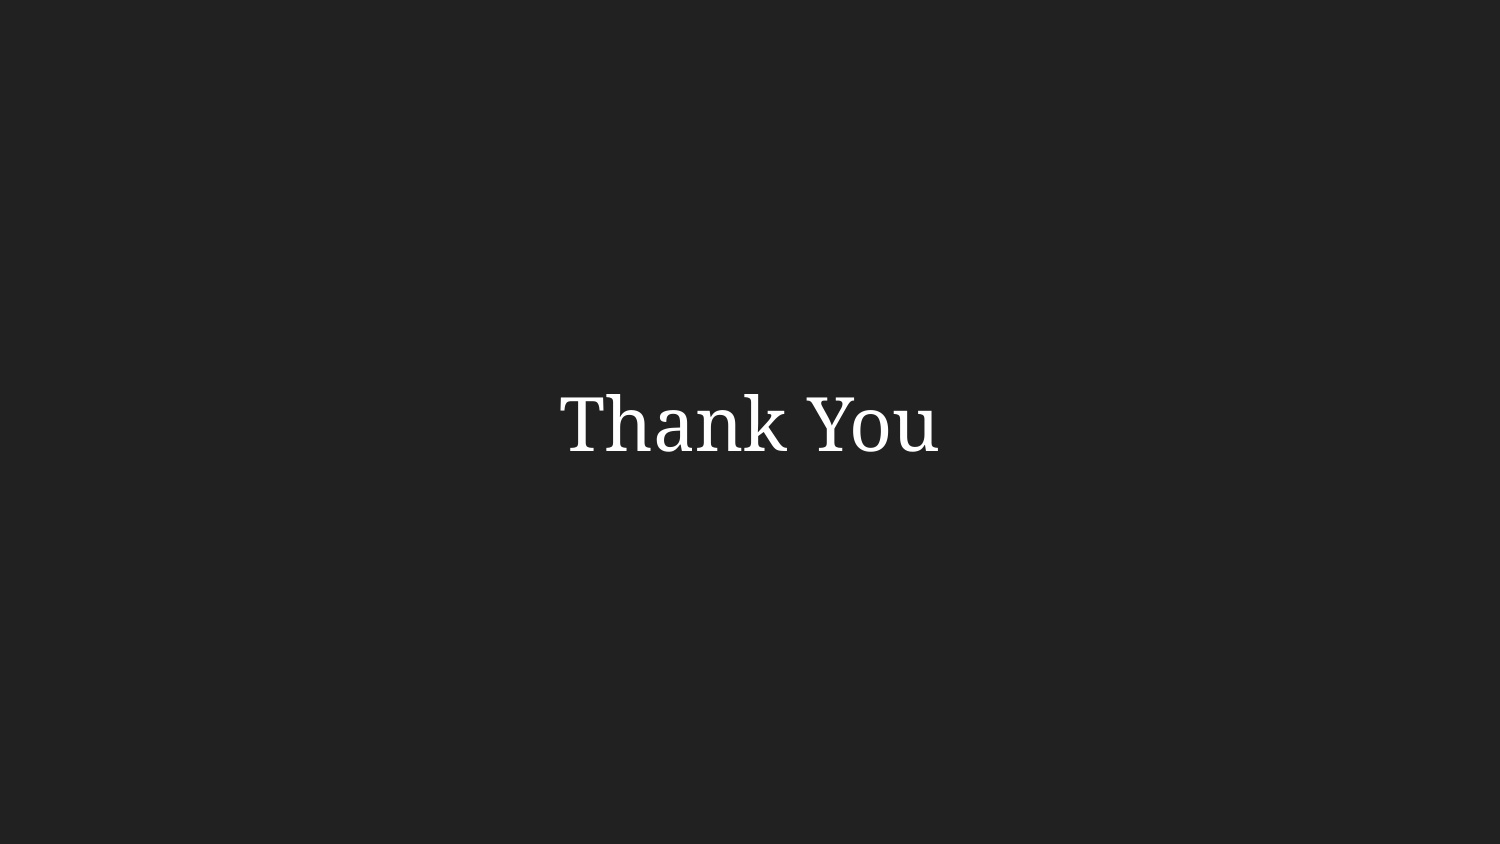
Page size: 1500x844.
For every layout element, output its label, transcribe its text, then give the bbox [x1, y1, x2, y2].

title Thank You [51, 352, 1449, 491]
